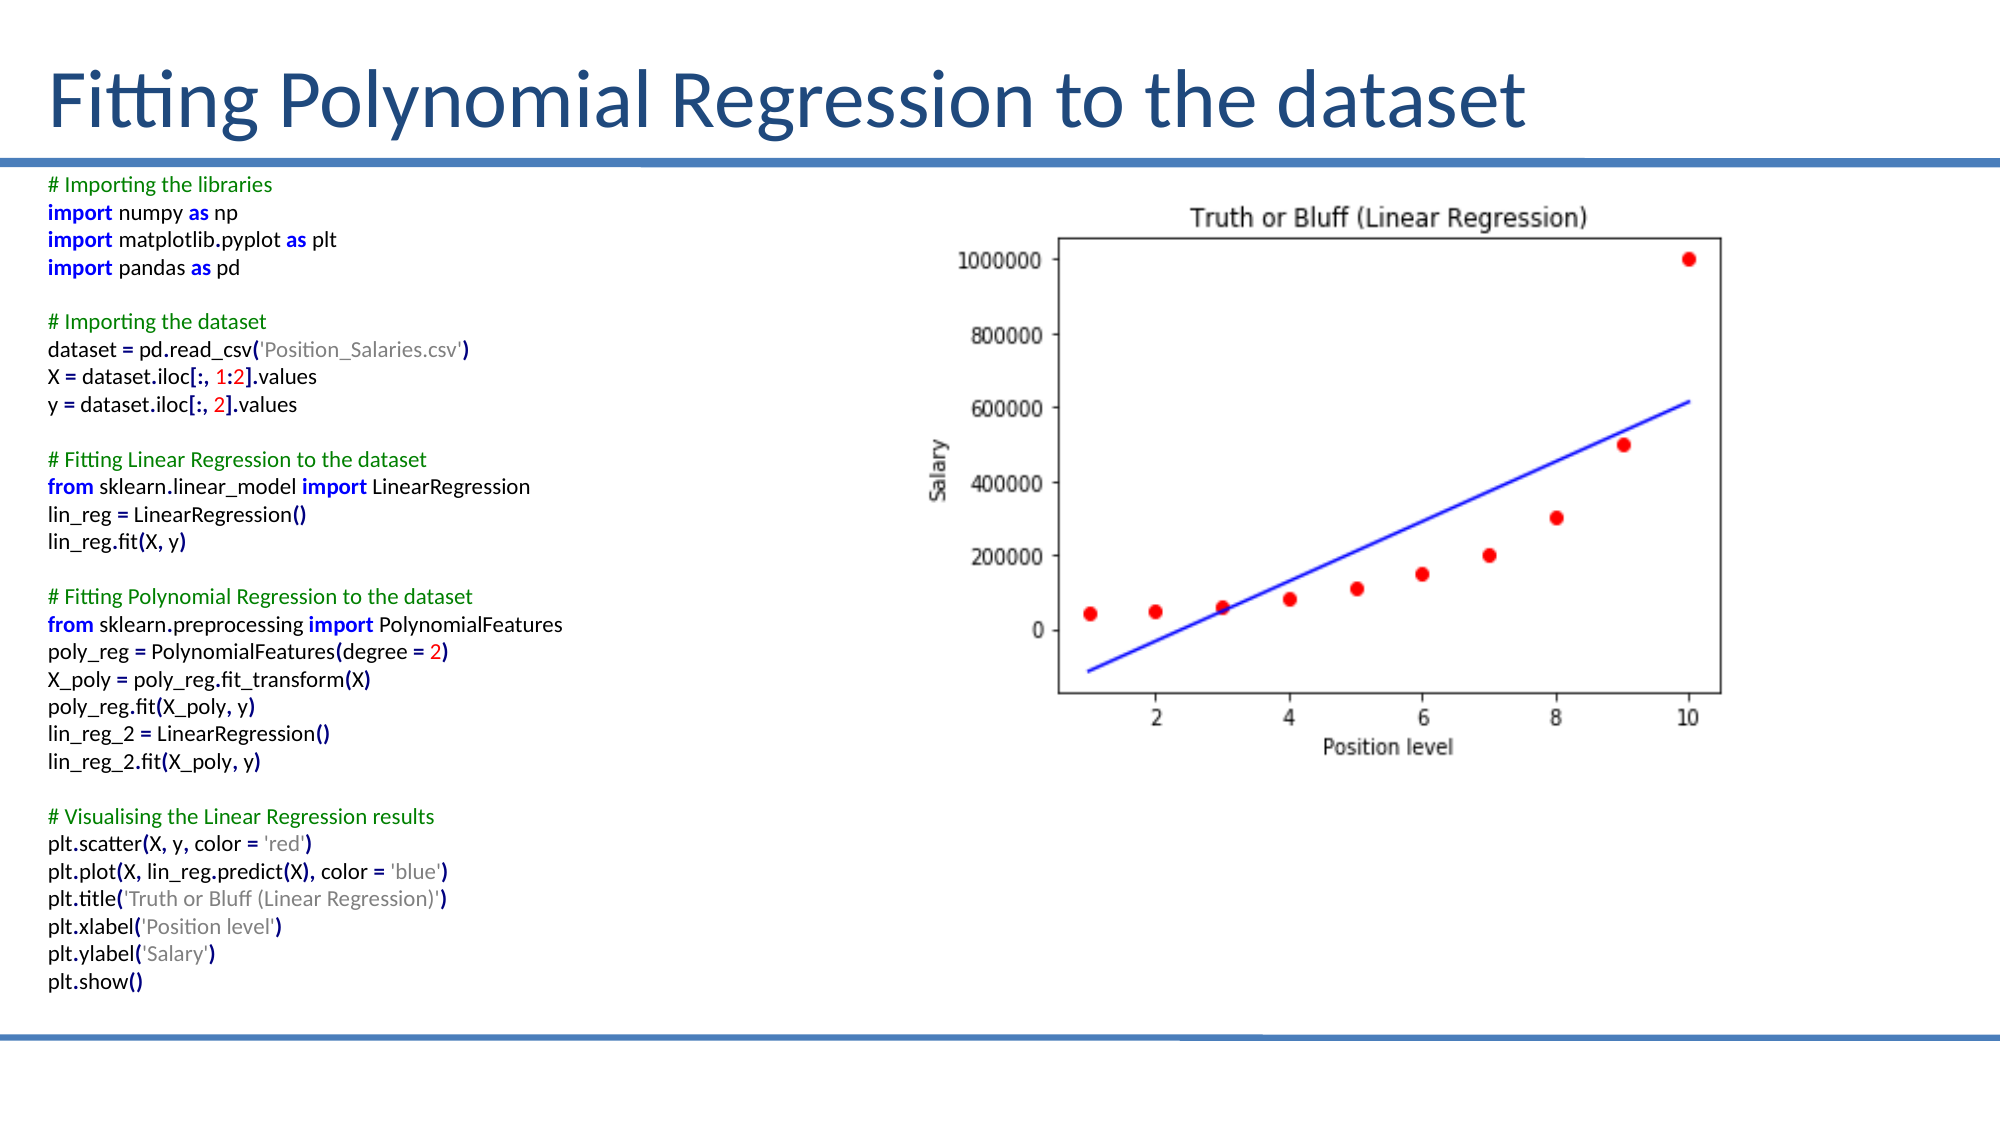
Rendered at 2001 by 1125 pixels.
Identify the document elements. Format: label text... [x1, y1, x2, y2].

picture [916, 192, 1741, 772]
text_box # Importing the libraries import numpy as np import matplotlib.pyplot as plt import pandas as pd # Importing the dataset dataset = pd.read_csv('Position_Salaries.csv') X = dataset.iloc[:, 1:2].values y = dataset.iloc[:, 2].values # Fitting Linear Regression to the dataset from sklearn.linear_model import LinearRegression lin_reg = LinearRegression() lin_reg.fit(X, y) # Fitting Polynomial Regression to the dataset from sklearn.preprocessing import PolynomialFeatures poly_reg = PolynomialFeatures(degree = 2) X_poly = poly_reg.fit_transform(X) poly_reg.fit(X_poly, y) lin_reg_2 = LinearRegression() lin_reg_2.fit(X_poly, y) # Visualising the Linear Regression results plt.scatter(X, y, color = 'red') plt.plot(X, lin_reg.predict(X), color = 'blue') plt.title('Truth or Bluff (Linear Regression)') plt.xlabel('Position level') plt.ylabel('Salary') plt.show() [33, 162, 641, 1001]
title Fitting Polynomial Regression to the dataset [33, 24, 1972, 163]
